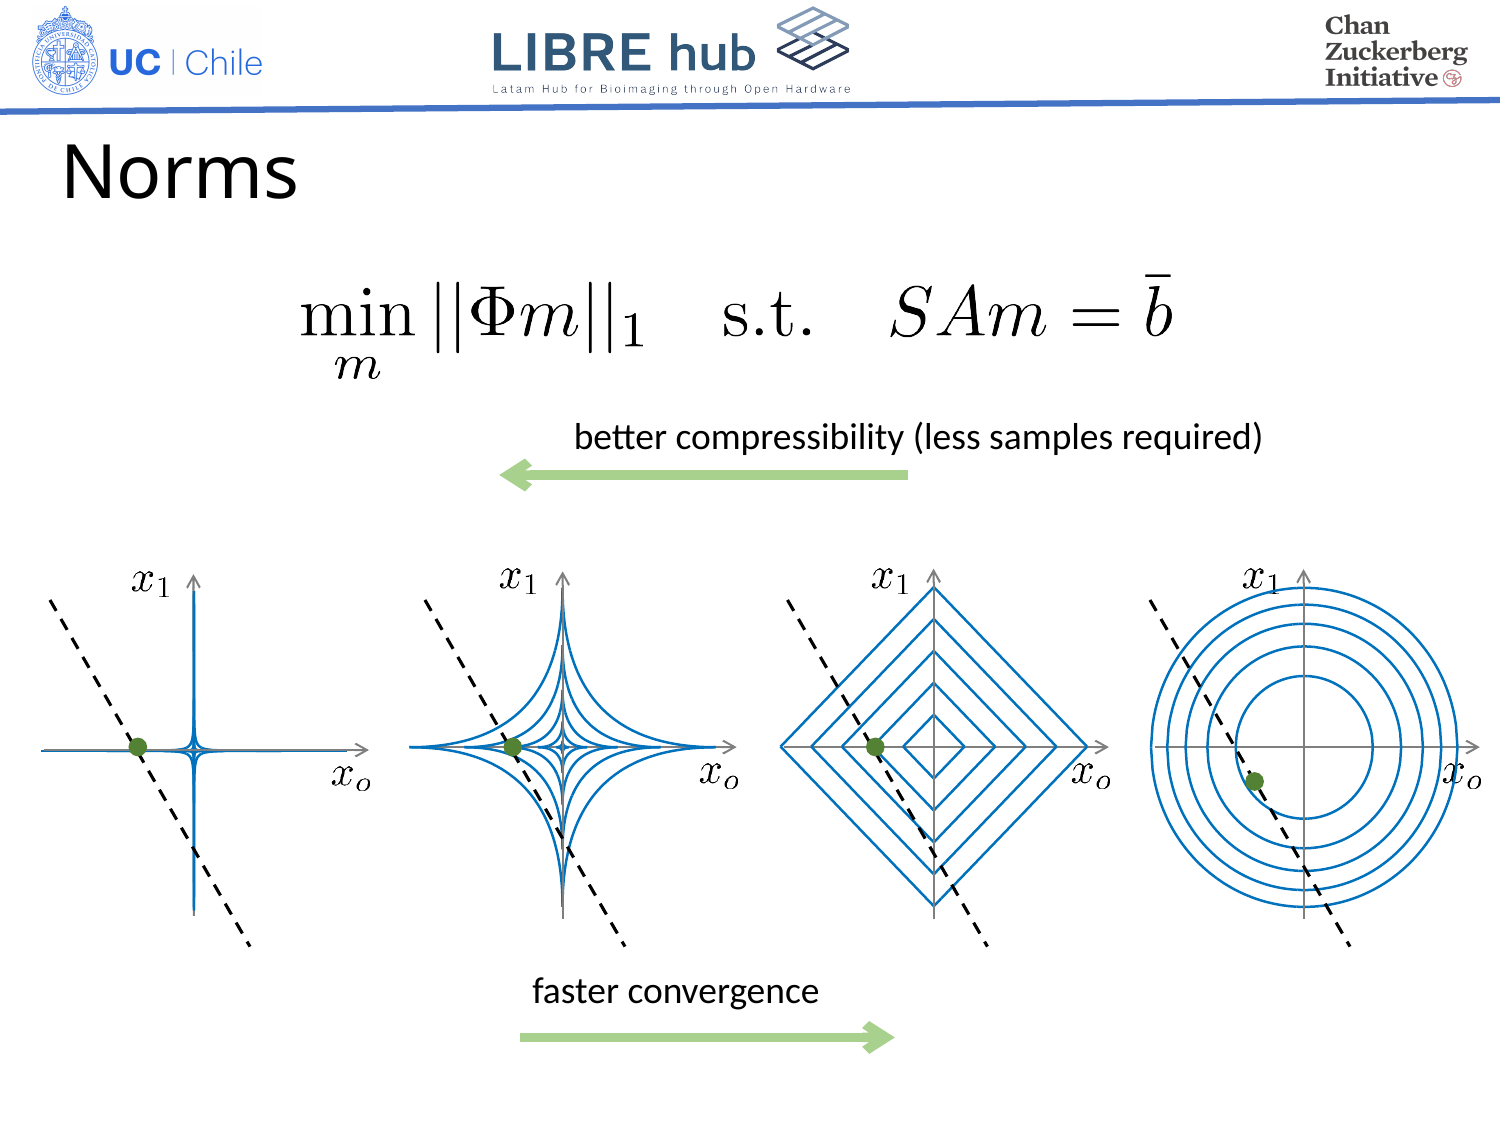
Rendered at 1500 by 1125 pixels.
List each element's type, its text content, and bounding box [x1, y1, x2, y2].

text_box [424, 599, 626, 947]
picture [493, 6, 850, 96]
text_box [406, 568, 738, 919]
picture [32, 6, 262, 95]
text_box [37, 571, 370, 916]
text_box better compressibility (less samples required) [559, 404, 1280, 510]
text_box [1149, 599, 1350, 947]
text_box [1146, 568, 1481, 919]
picture [1320, 6, 1475, 96]
text_box faster convergence [517, 958, 835, 1018]
title Norms [45, 117, 1474, 231]
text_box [787, 599, 988, 947]
picture [301, 274, 1172, 379]
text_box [49, 599, 251, 947]
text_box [774, 568, 1110, 919]
